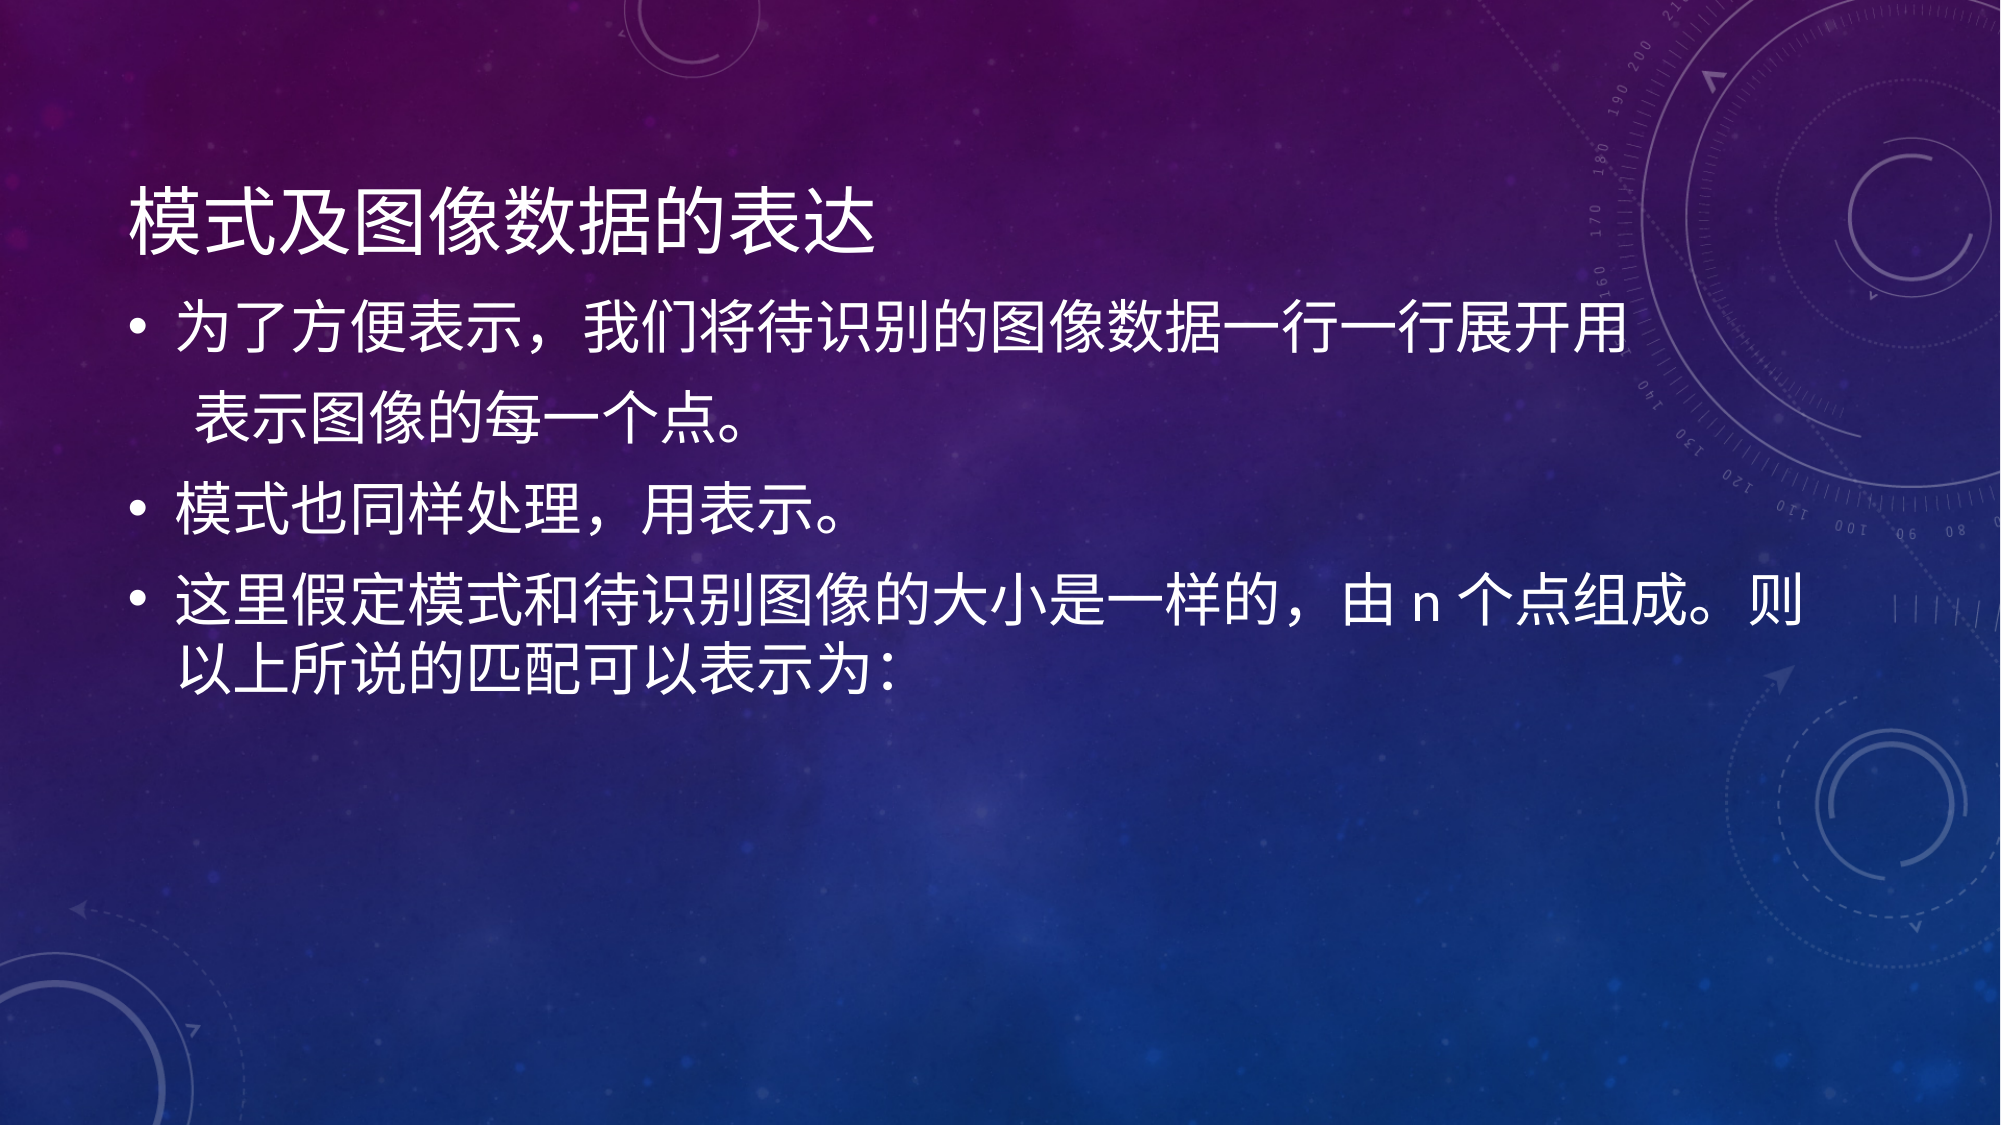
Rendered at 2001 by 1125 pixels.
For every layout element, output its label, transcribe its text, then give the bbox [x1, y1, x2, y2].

title 模式及图像数据的表达 [112, 99, 1775, 339]
picture [0, 0, 2001, 1125]
